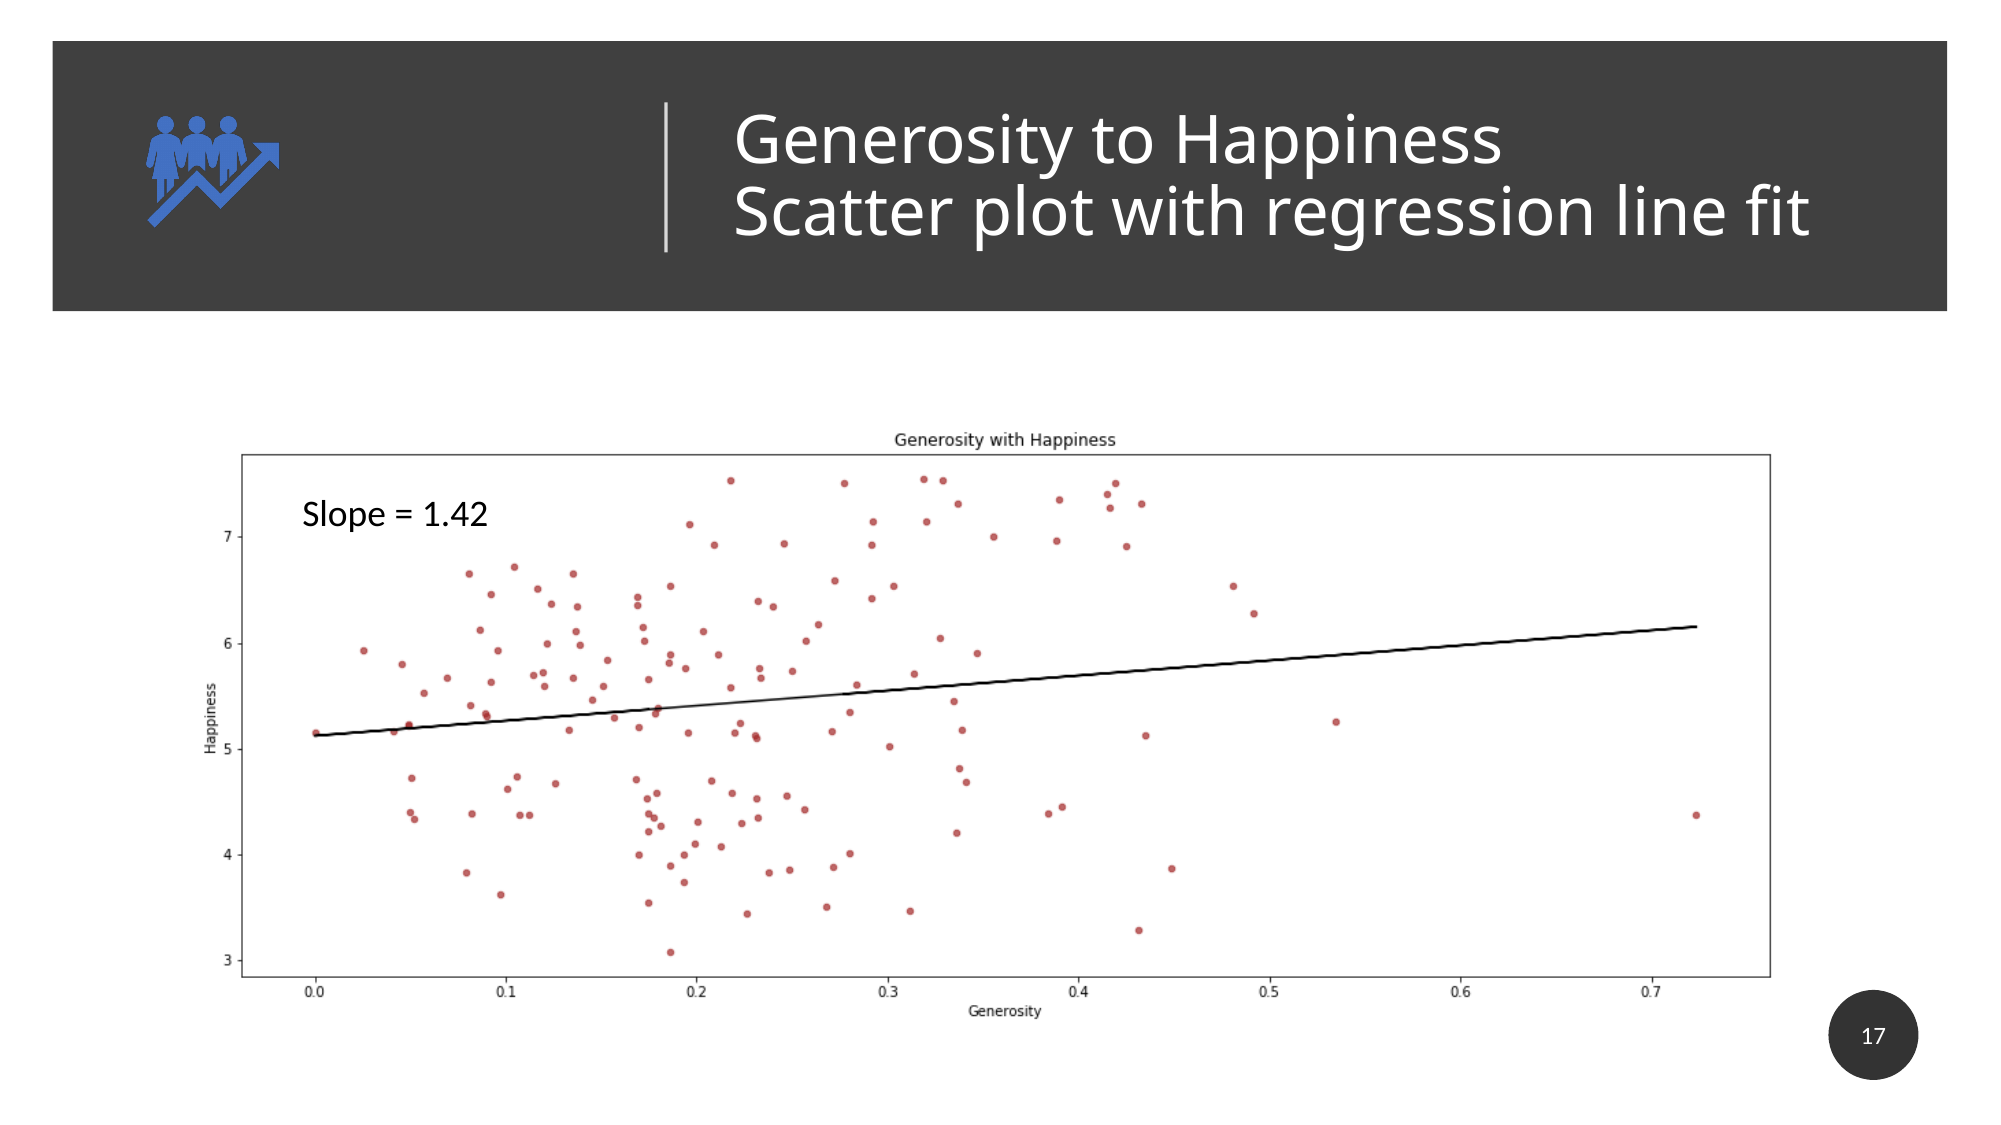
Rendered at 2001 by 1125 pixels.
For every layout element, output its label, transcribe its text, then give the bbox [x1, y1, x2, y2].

text_box [52, 40, 1948, 312]
text_box 17 [1828, 989, 1919, 1080]
title Generosity to Happiness Scatter plot with regression line fit [718, 74, 1863, 282]
picture [137, 93, 288, 244]
picture [172, 372, 1811, 1063]
